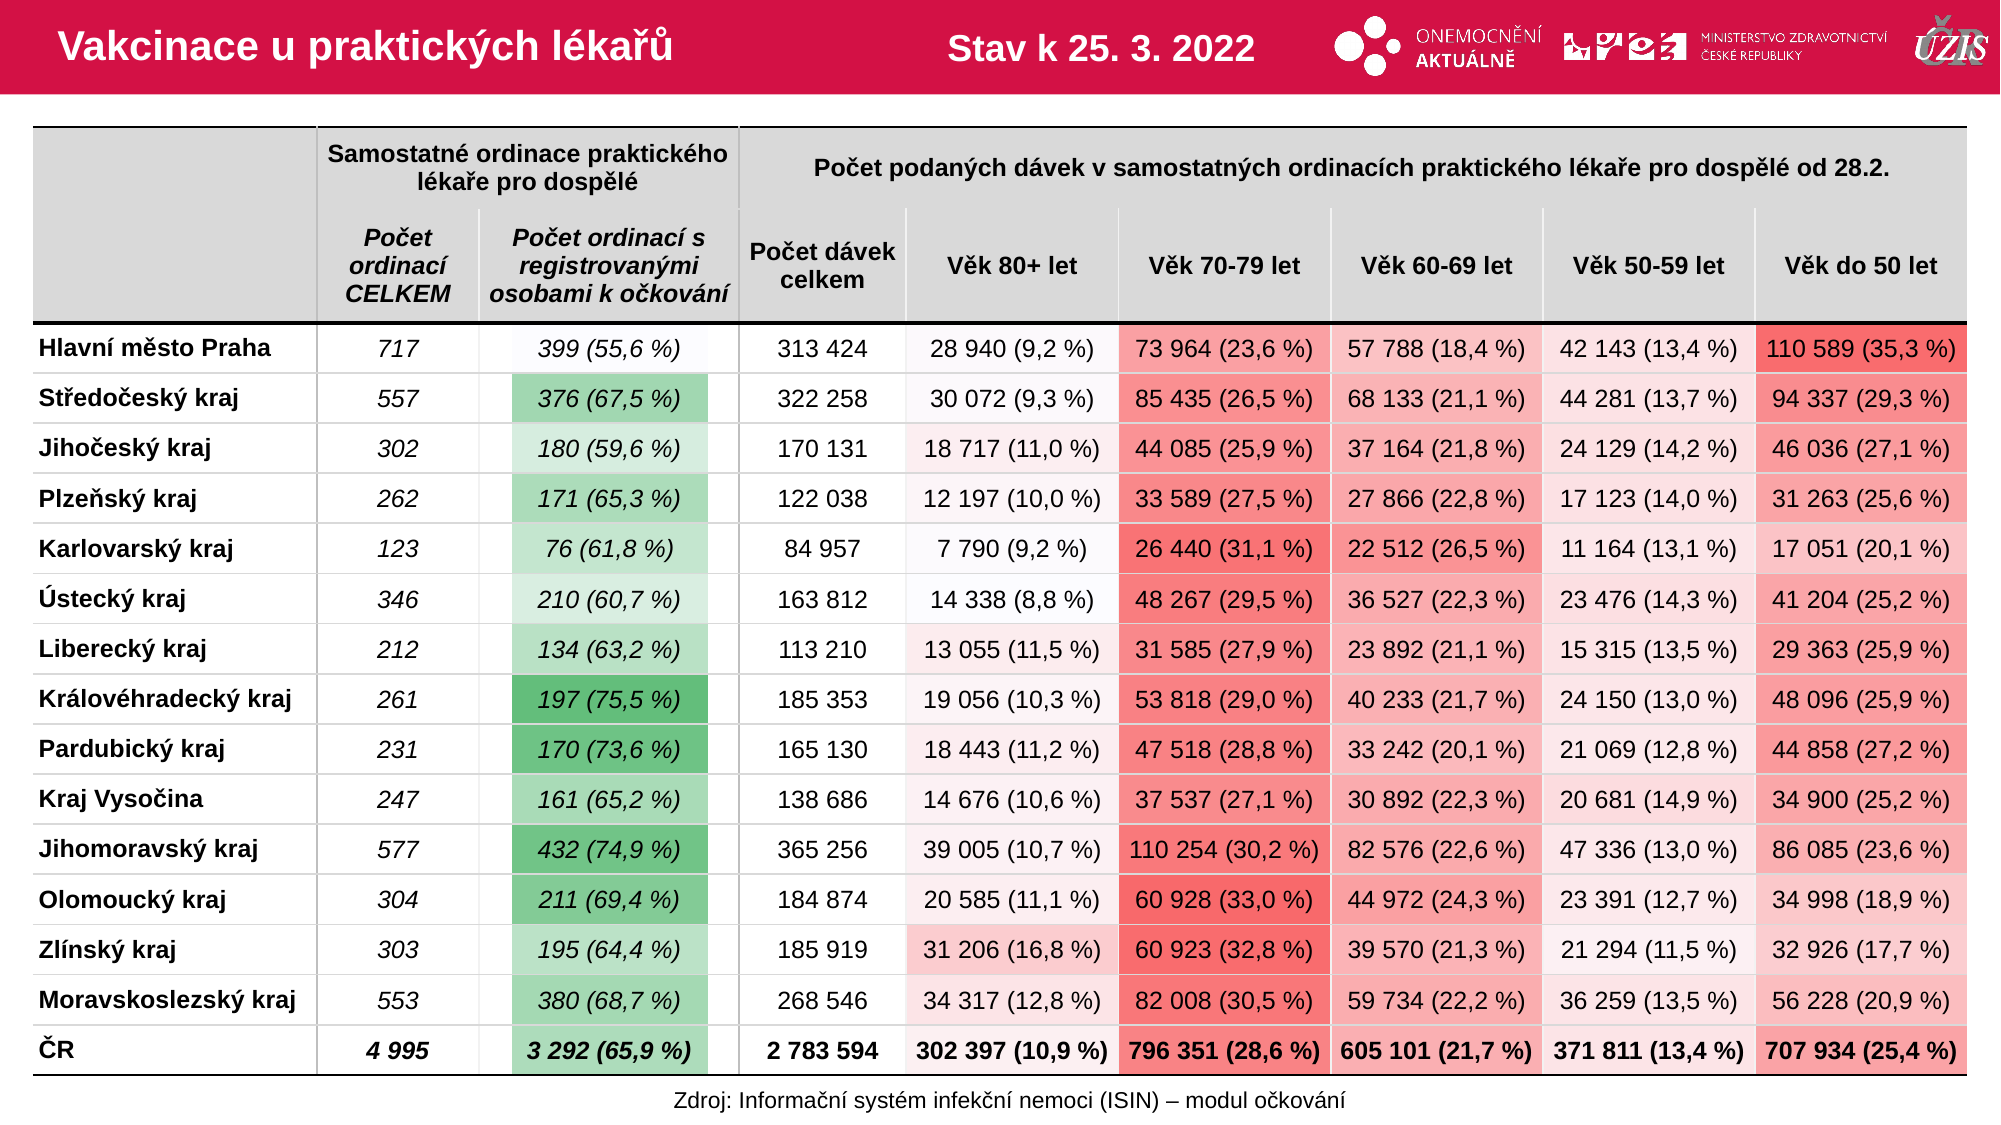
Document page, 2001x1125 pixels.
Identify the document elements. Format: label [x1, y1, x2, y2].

table_cell [1756, 424, 1967, 472]
table_cell [480, 474, 738, 522]
table_cell [318, 624, 478, 673]
table_cell [907, 210, 1118, 321]
table_cell [318, 209, 478, 321]
table_cell [1544, 825, 1754, 873]
table_cell [1332, 325, 1542, 372]
table_cell [480, 775, 738, 823]
table_cell [1756, 825, 1967, 873]
table_cell [1544, 1026, 1754, 1074]
table_cell [1332, 524, 1542, 573]
table_cell [33, 775, 316, 823]
table_cell [1119, 374, 1330, 422]
table_cell [1544, 424, 1754, 472]
table_cell [740, 574, 905, 623]
table_cell [33, 825, 316, 873]
table_cell [1119, 624, 1330, 673]
table_cell [1332, 574, 1542, 623]
table_cell [740, 1026, 905, 1074]
table_cell [1119, 775, 1330, 823]
table_cell [1544, 775, 1754, 823]
table_cell [1119, 675, 1330, 723]
table_cell [740, 725, 905, 773]
table_cell [480, 424, 738, 472]
table_cell [907, 325, 1118, 372]
table_cell [740, 424, 905, 472]
table_cell [740, 925, 905, 974]
table_cell [1756, 1026, 1967, 1074]
table_cell [1756, 925, 1967, 974]
table_cell [1544, 474, 1754, 522]
table_cell [33, 975, 316, 1024]
table_cell [1544, 975, 1754, 1024]
table_cell [907, 675, 1118, 723]
table_cell [33, 875, 316, 924]
table_cell [907, 424, 1118, 472]
table_cell [907, 1026, 1118, 1074]
table_cell [1119, 925, 1330, 974]
table_cell [1756, 875, 1967, 924]
table_cell [740, 675, 905, 723]
table_cell [907, 474, 1118, 522]
table_cell [1332, 775, 1542, 823]
table_cell [1544, 675, 1754, 723]
table_cell [907, 574, 1118, 623]
table_cell [740, 624, 905, 673]
table_cell [907, 825, 1118, 873]
table_cell [33, 474, 316, 522]
table_cell [1544, 925, 1754, 974]
picture [1915, 15, 1989, 66]
table_cell [907, 624, 1118, 673]
table_cell [318, 1026, 478, 1074]
table_cell [33, 1026, 316, 1074]
table_cell [480, 574, 738, 623]
table_cell [1756, 374, 1967, 422]
table_cell [1756, 474, 1967, 522]
table_cell [1332, 474, 1542, 522]
table_cell [318, 524, 478, 573]
table_cell [480, 209, 738, 321]
table_cell [1119, 325, 1330, 372]
table_cell [1332, 675, 1542, 723]
table_cell [33, 325, 316, 372]
table_cell [33, 925, 316, 974]
table_cell [318, 775, 478, 823]
table_cell [480, 325, 738, 372]
table_cell [1756, 524, 1967, 573]
table_cell [318, 825, 478, 873]
picture [1563, 31, 1888, 60]
table_cell [480, 975, 738, 1024]
table_cell [318, 675, 478, 723]
table_cell [1544, 624, 1754, 673]
table_cell [480, 1026, 738, 1074]
table_cell [1544, 875, 1754, 924]
table_cell [740, 474, 905, 522]
table_cell [1756, 325, 1967, 372]
table_cell [318, 975, 478, 1024]
table_cell [318, 725, 478, 773]
table_cell [740, 825, 905, 873]
table_cell [1756, 775, 1967, 823]
table_cell [740, 975, 905, 1024]
table_cell [480, 725, 738, 773]
table_cell [318, 424, 478, 472]
table_cell [907, 875, 1118, 924]
table_cell [1119, 825, 1330, 873]
table_cell [480, 875, 738, 924]
table_cell [480, 925, 738, 974]
table_cell [318, 374, 478, 422]
table_cell [318, 875, 478, 924]
table_cell [907, 775, 1118, 823]
table_cell [318, 574, 478, 623]
table_cell [1332, 875, 1542, 924]
table_cell [1119, 210, 1330, 321]
table_cell [740, 775, 905, 823]
text_box [932, 16, 1322, 77]
table_cell [318, 925, 478, 974]
table_cell [1332, 725, 1542, 773]
table_cell [1544, 524, 1754, 573]
table_cell [480, 624, 738, 673]
table_cell [1544, 325, 1754, 372]
table_cell [1756, 624, 1967, 673]
table_cell [1332, 975, 1542, 1024]
table_cell [740, 325, 905, 372]
table_cell [907, 725, 1118, 773]
picture [1334, 16, 1542, 76]
table_cell [33, 374, 316, 422]
table_cell [1332, 374, 1542, 422]
table_cell [33, 524, 316, 573]
table_cell [1756, 975, 1967, 1024]
table_cell [740, 374, 905, 422]
table_cell [33, 624, 316, 673]
table_cell [318, 325, 478, 372]
table_cell [33, 574, 316, 623]
table_cell [1332, 624, 1542, 673]
table_cell [1332, 210, 1542, 321]
table_cell [480, 825, 738, 873]
table_cell [318, 474, 478, 522]
table_cell [1332, 825, 1542, 873]
text_box [658, 1078, 1362, 1121]
table_cell [740, 524, 905, 573]
table_cell [1119, 725, 1330, 773]
table_header [318, 128, 738, 209]
table_cell [1756, 210, 1967, 321]
table_cell [1756, 675, 1967, 723]
table_cell [480, 524, 738, 573]
table_cell [33, 675, 316, 723]
table_cell [1756, 574, 1967, 623]
table_cell [1332, 925, 1542, 974]
table_cell [1119, 474, 1330, 522]
table_header [33, 128, 316, 321]
table_cell [907, 925, 1118, 974]
table_cell [1119, 1026, 1330, 1074]
table_cell [1544, 574, 1754, 623]
table_cell [33, 725, 316, 773]
table_cell [740, 210, 905, 321]
table_cell [1119, 975, 1330, 1024]
table_cell [1756, 725, 1967, 773]
title [42, 0, 1262, 95]
table_cell [1544, 374, 1754, 422]
table_cell [1119, 875, 1330, 924]
table_cell [480, 675, 738, 723]
table_cell [1332, 424, 1542, 472]
table_cell [1119, 524, 1330, 573]
table_cell [1544, 210, 1754, 321]
table_cell [1544, 725, 1754, 773]
table_cell [1332, 1026, 1542, 1074]
table_cell [907, 975, 1118, 1024]
table_cell [480, 374, 738, 422]
table_cell [907, 524, 1118, 573]
table_cell [740, 875, 905, 924]
table_cell [907, 374, 1118, 422]
table_header [740, 128, 1967, 208]
table_cell [1119, 574, 1330, 623]
table_cell [1119, 424, 1330, 472]
table_cell [33, 424, 316, 472]
